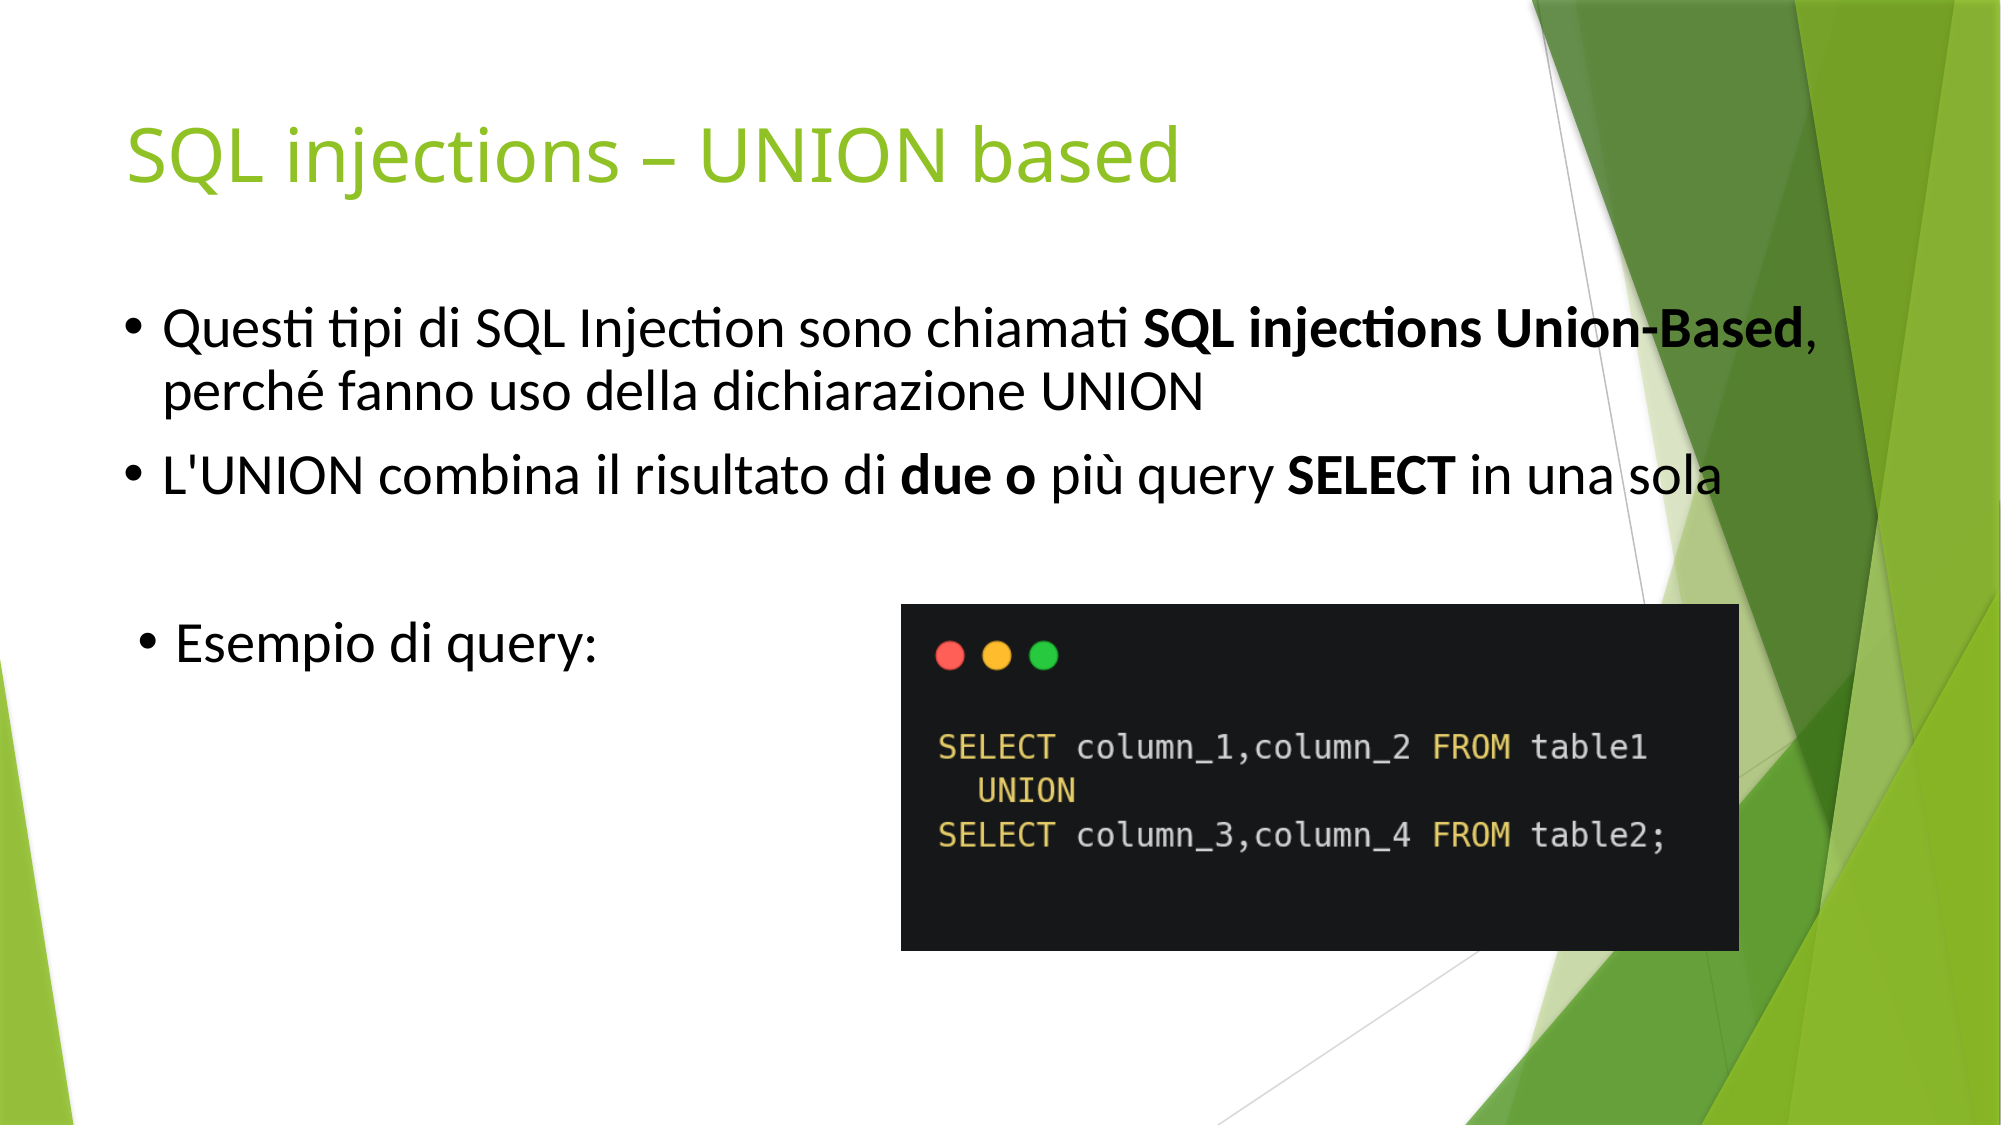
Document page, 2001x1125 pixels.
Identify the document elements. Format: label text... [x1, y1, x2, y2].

text_box Esempio di query: [122, 604, 1907, 1125]
text_box Questi tipi di SQL Injection sono chiamati SQL injections Union-Based, perché fanno uso della dichiarazione UNION L'UNION combina il risultato di due o più query SELECT in una sola [108, 290, 1892, 574]
picture [900, 604, 1739, 952]
title SQL injections – UNION based [111, 99, 1522, 290]
